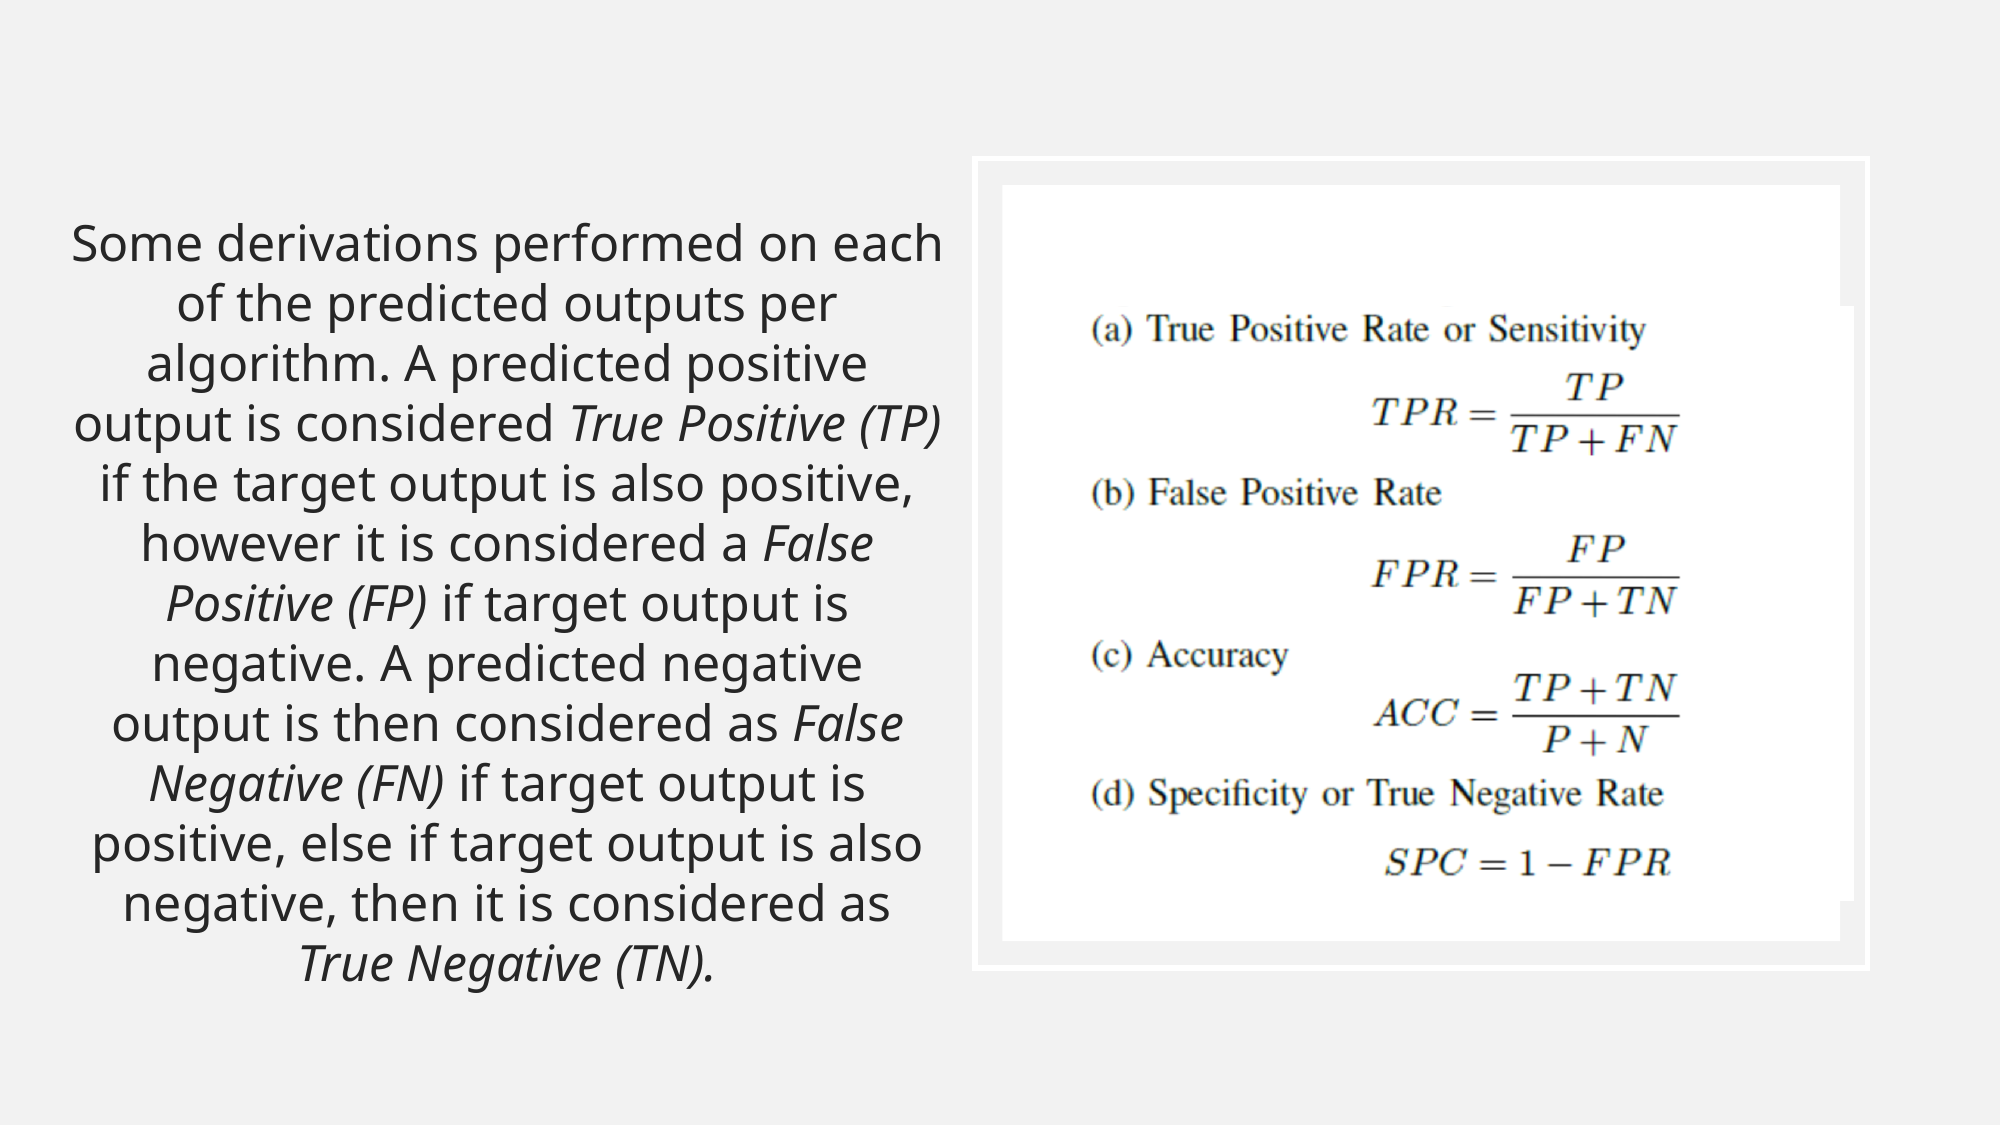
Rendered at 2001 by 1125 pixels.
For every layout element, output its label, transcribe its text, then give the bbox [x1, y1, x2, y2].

text_box [1001, 184, 1841, 942]
text_box [974, 157, 1868, 969]
picture [1069, 306, 1854, 901]
list Some derivations performed on each of the predicted outputs per algorithm. A predicted positive output is considered True Positive (TP) if the target output is also positive, however it is considered a False Positive (FP) if target output is negative. A predicted negative output is then considered as False Negative (FN) if target output is positive, else if target output is also negative, then it is considered as True Negative (TN). [54, 203, 962, 817]
